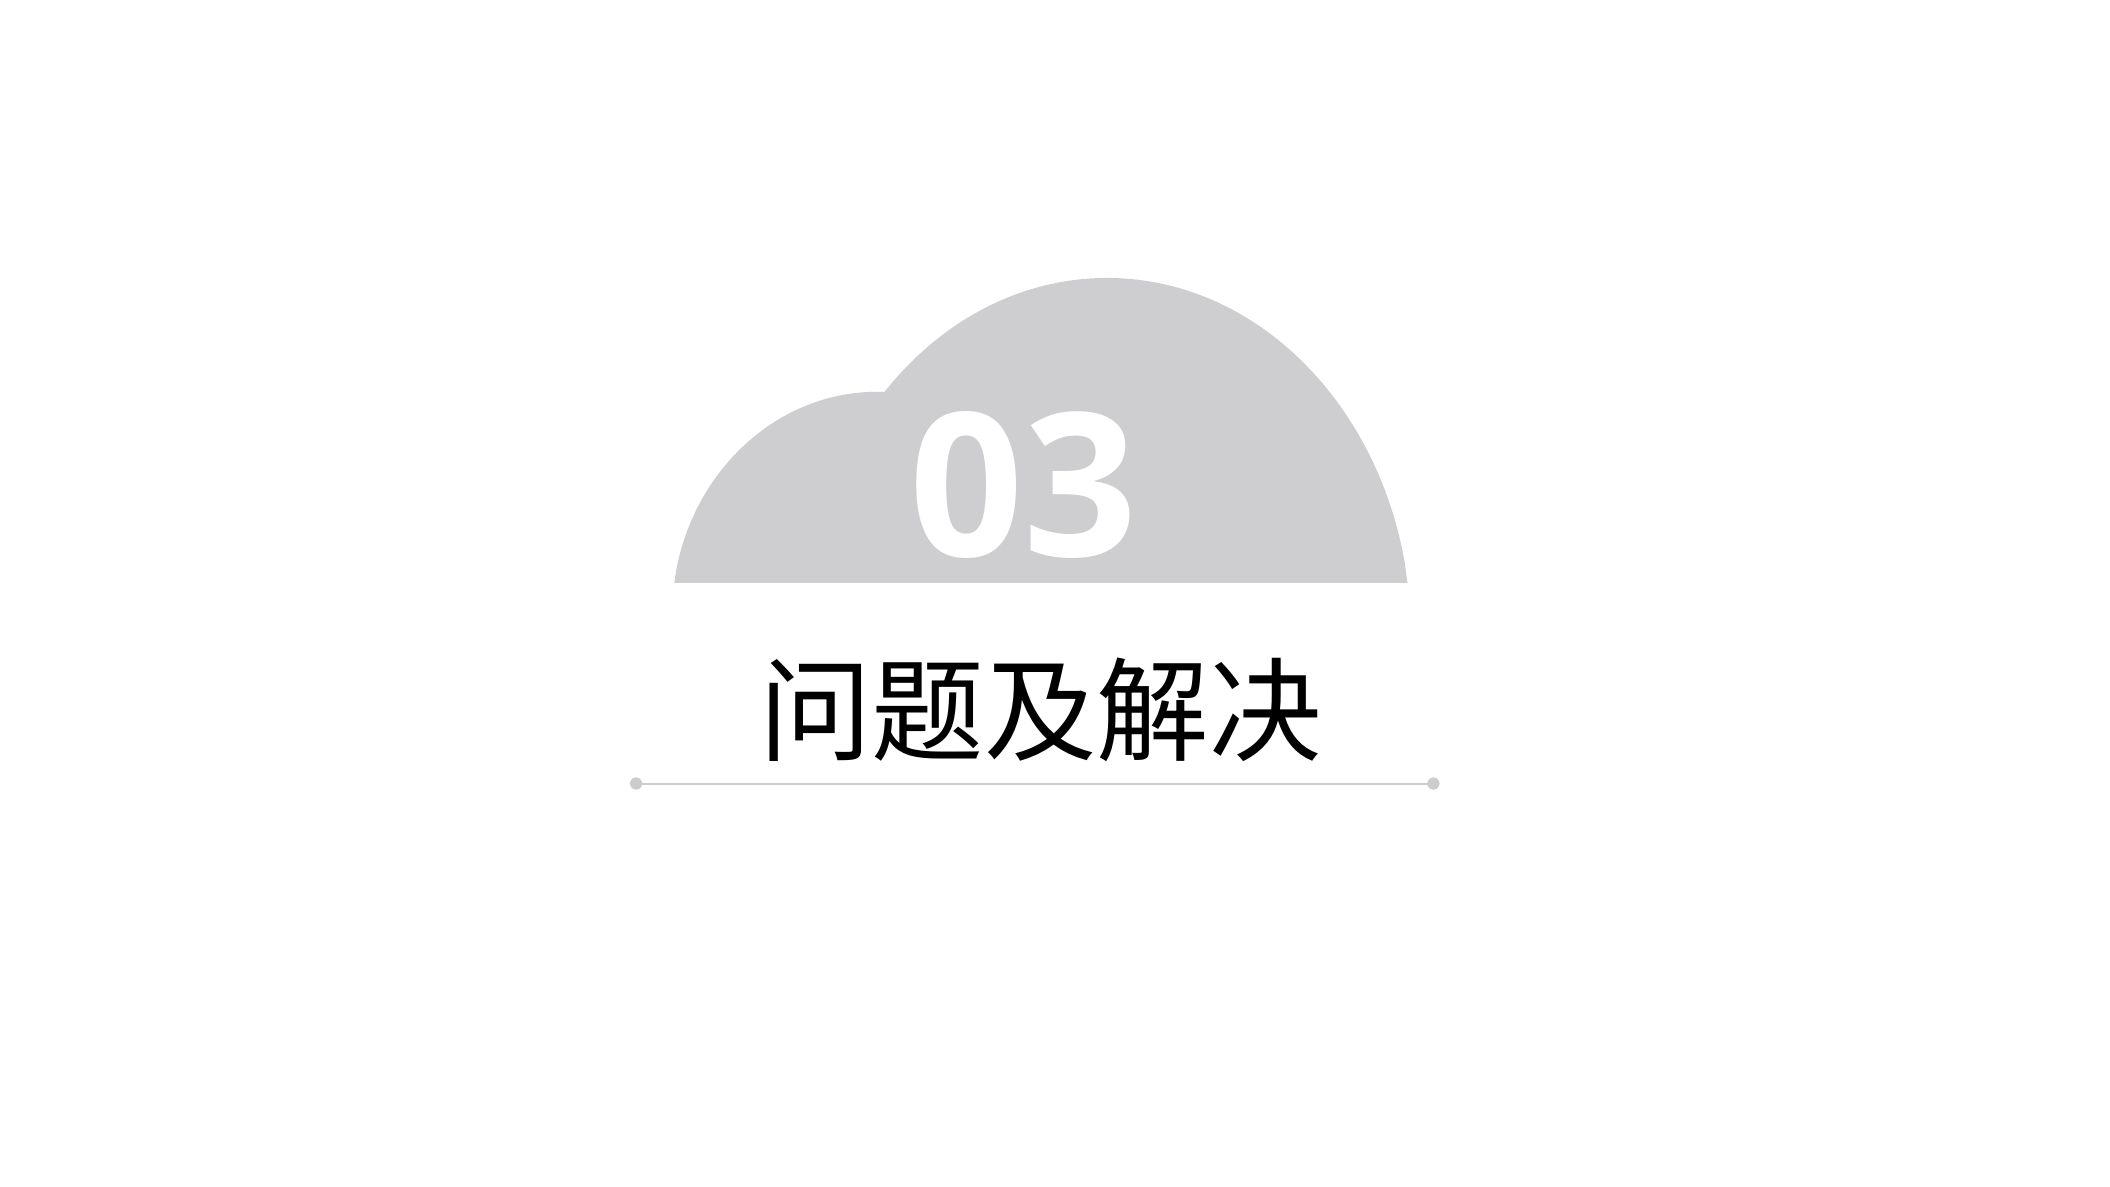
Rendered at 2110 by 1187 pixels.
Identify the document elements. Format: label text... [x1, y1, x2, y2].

text_box [673, 468, 721, 584]
text_box [1326, 385, 1409, 584]
text_box 问题及解决 [759, 640, 1366, 776]
text_box 03 [721, 356, 1326, 597]
text_box [915, 276, 1299, 356]
